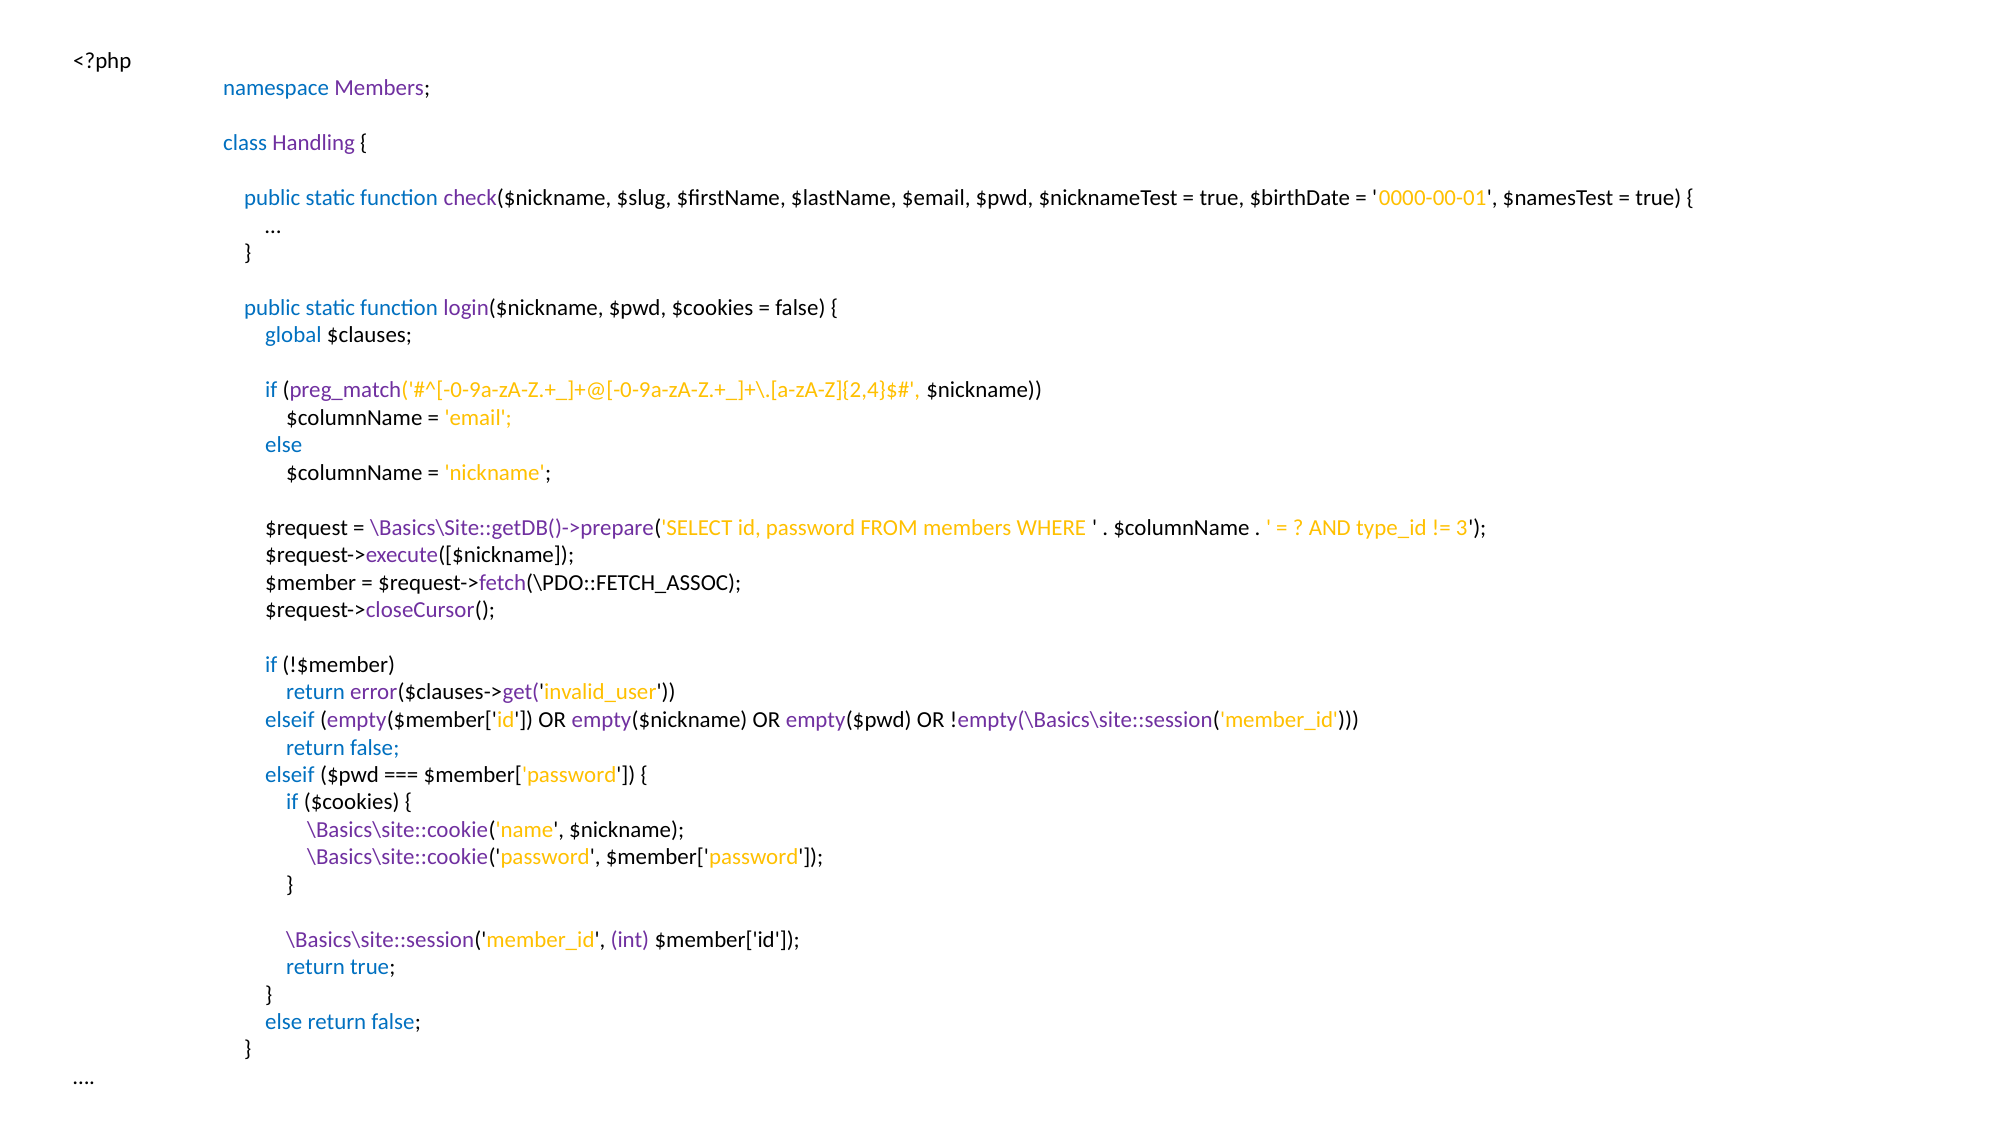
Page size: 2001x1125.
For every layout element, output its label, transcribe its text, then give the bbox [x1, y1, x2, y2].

text_box <?php namespace Members; class Handling { public static function check($nickname, $slug, $firstName, $lastName, $email, $pwd, $nicknameTest = true, $birthDate = '0000-00-01', $namesTest = true) { … } public static function login($nickname, $pwd, $cookies = false) { global $clauses; if (preg_match('#^[-0-9a-zA-Z.+_]+@[-0-9a-zA-Z.+_]+\.[a-zA-Z]{2,4}$#', $nickname)) $columnName = 'email'; else $columnName = 'nickname'; $request = \Basics\Site::getDB()->prepare('SELECT id, password FROM members WHERE ' . $columnName . ' = ? AND type_id != 3'); $request->execute([$nickname]); $member = $request->fetch(\PDO::FETCH_ASSOC); $request->closeCursor(); if (!$member) return error($clauses->get('invalid_user')) elseif (empty($member['id']) OR empty($nickname) OR empty($pwd) OR !empty(\Basics\site::session('member_id'))) return false; elseif ($pwd === $member['password']) { if ($cookies) { \Basics\site::cookie('name', $nickname); \Basics\site::cookie('password', $member['password']); } \Basics\site::session('member_id', (int) $member['id']); return true; } else return false; } …. [58, 38, 1966, 1097]
